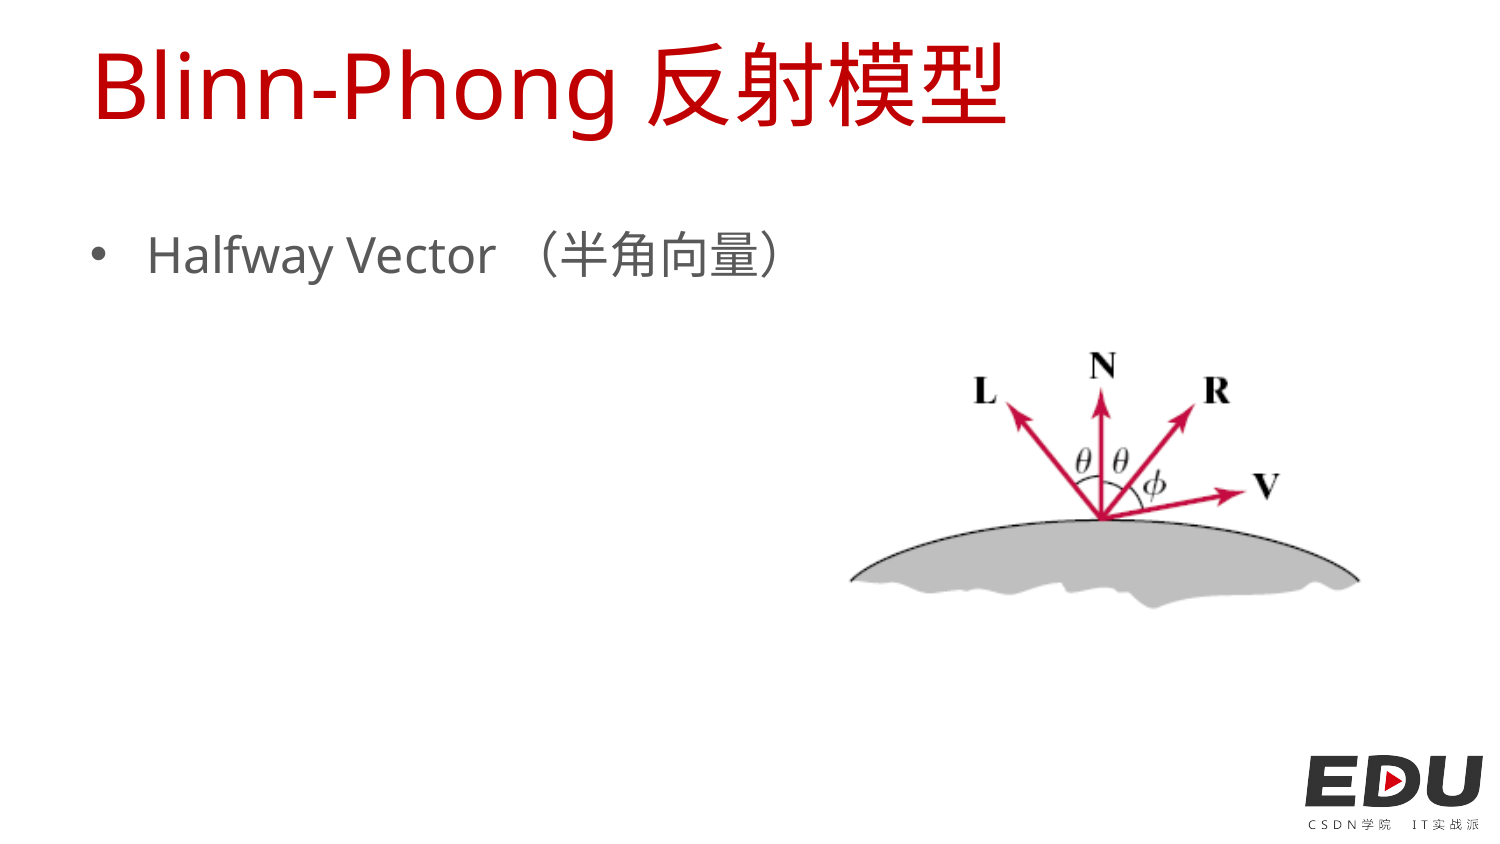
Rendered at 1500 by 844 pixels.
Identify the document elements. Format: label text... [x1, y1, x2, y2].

title Blinn-Phong反射模型 [75, 20, 1425, 137]
picture [1305, 755, 1483, 830]
text_box Halfway Vector（半角向量） [74, 185, 1425, 830]
picture [844, 328, 1370, 613]
